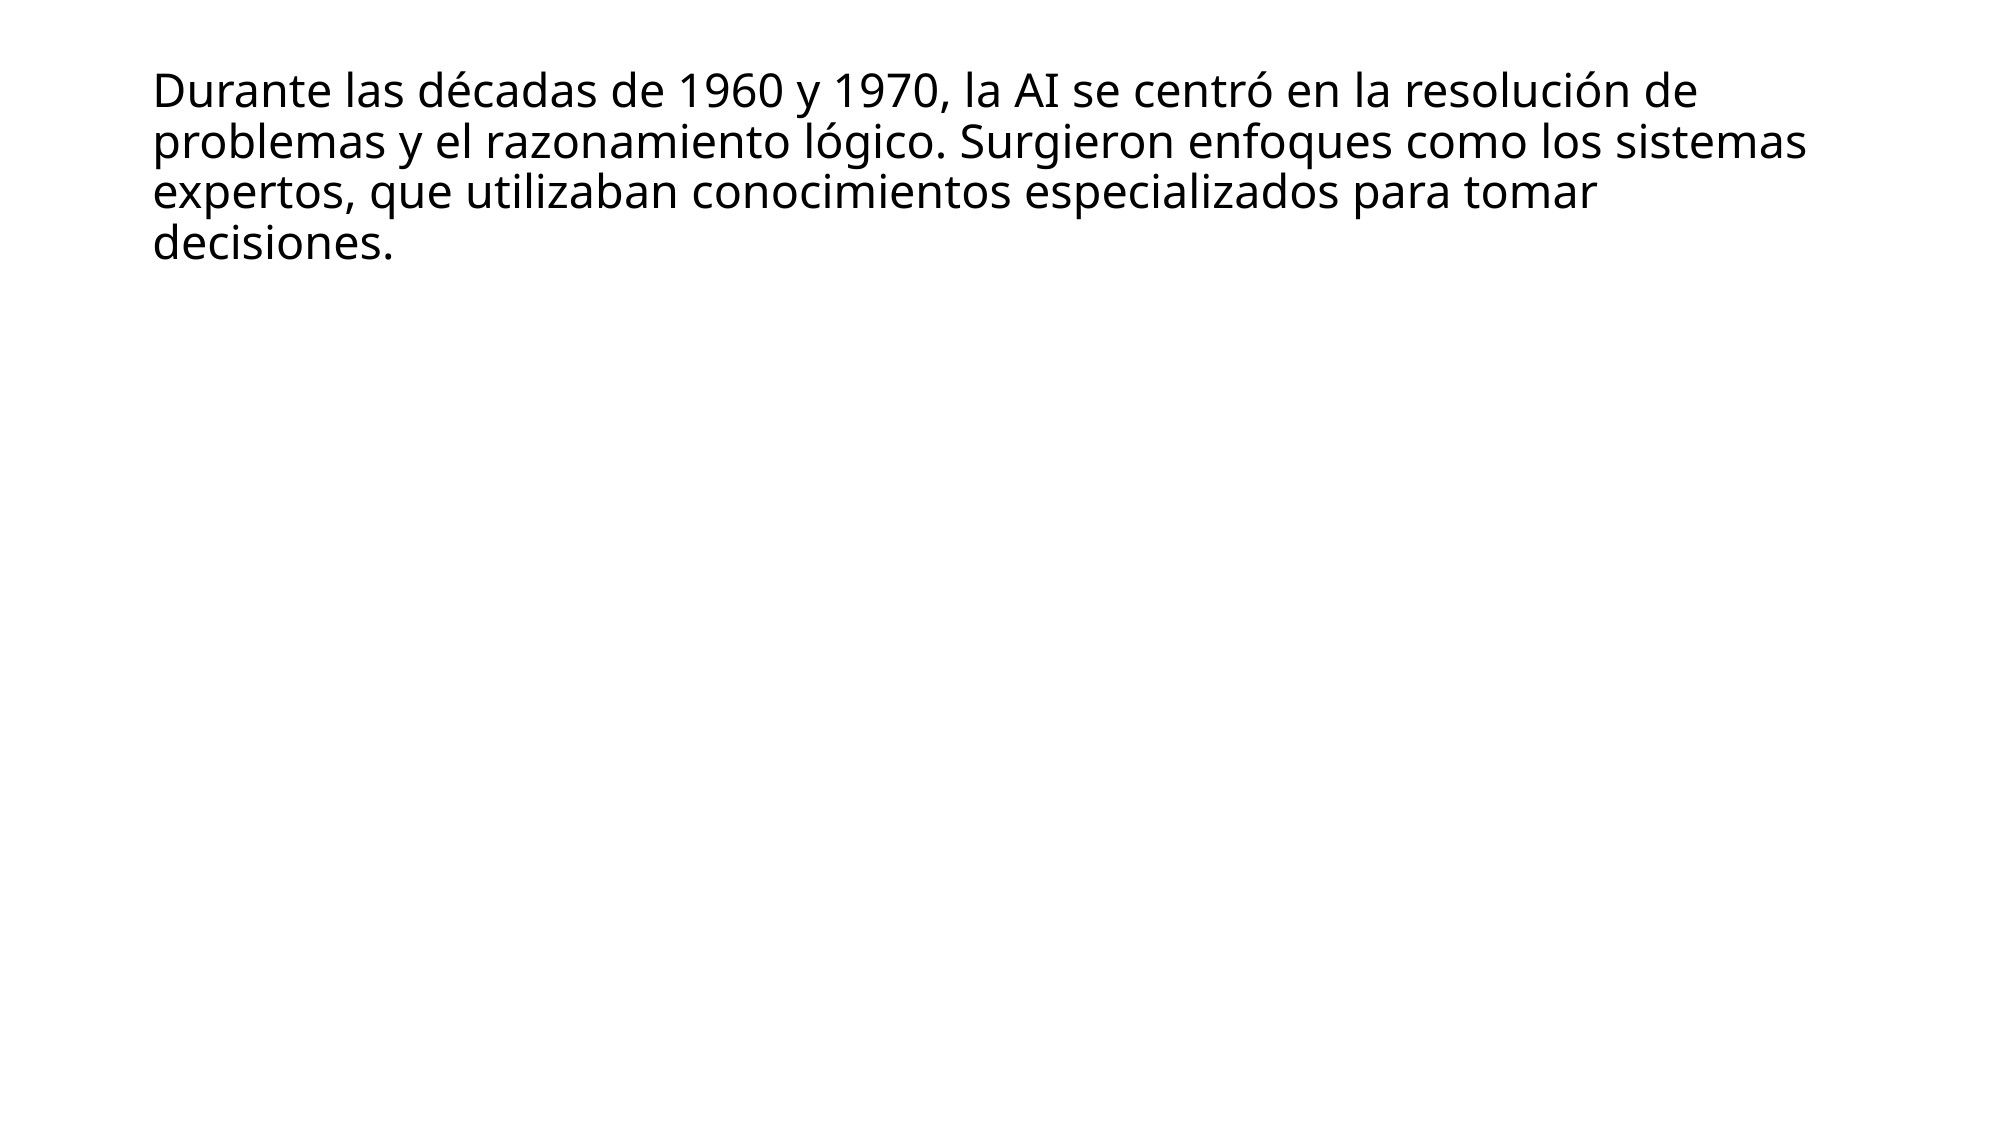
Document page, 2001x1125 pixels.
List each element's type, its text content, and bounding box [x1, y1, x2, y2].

title Durante las décadas de 1960 y 1970, la AI se centró en la resolución de problemas y el razonamiento lógico. Surgieron enfoques como los sistemas expertos, que utilizaban conocimientos especializados para tomar decisiones. [137, 59, 1863, 278]
